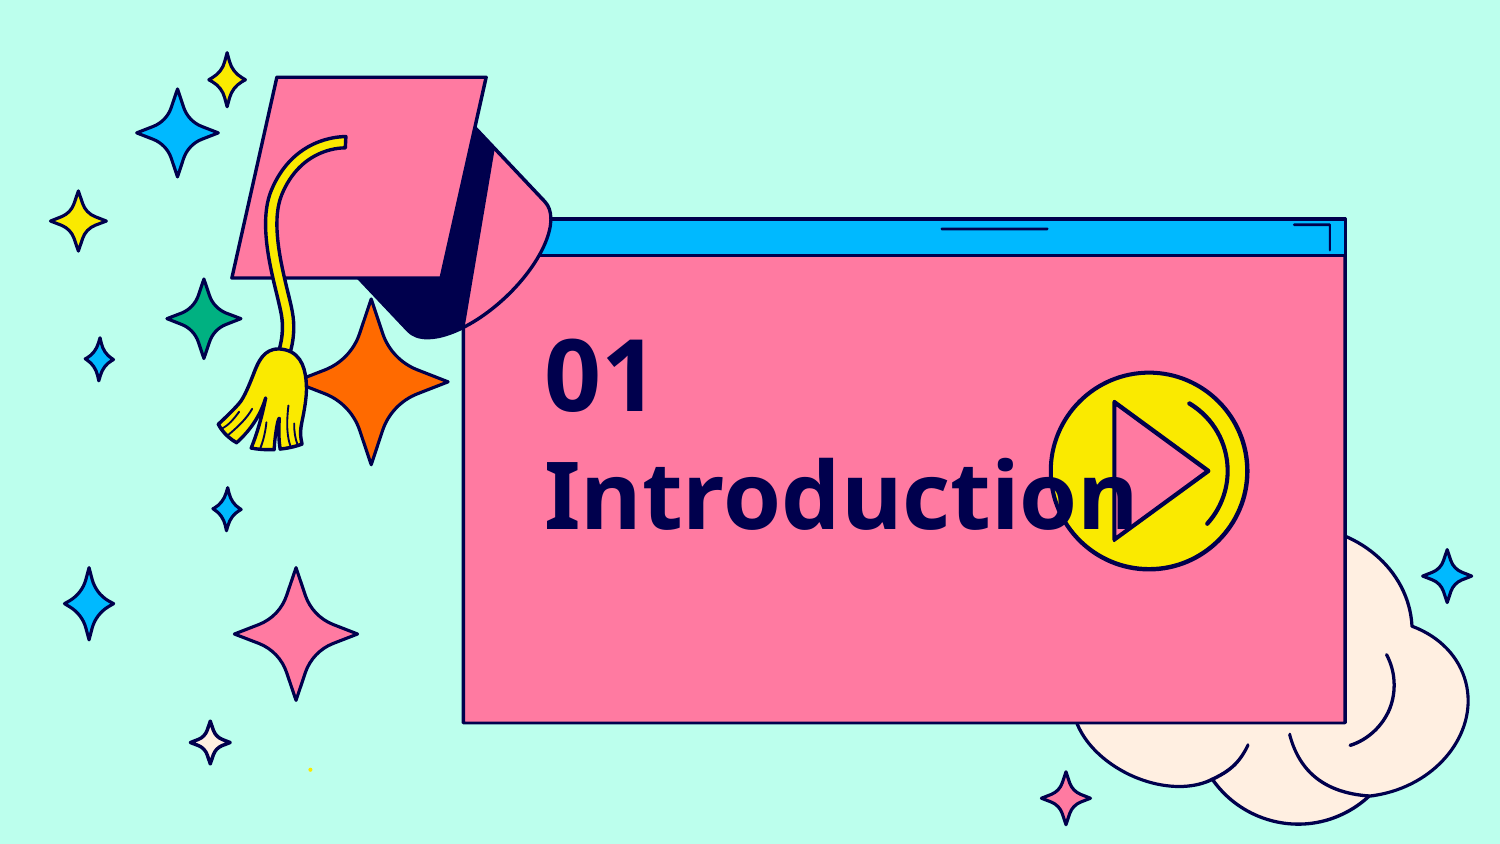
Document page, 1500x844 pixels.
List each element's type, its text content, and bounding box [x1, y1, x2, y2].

title 01 [529, 308, 1135, 447]
title Introduction [529, 422, 1243, 561]
